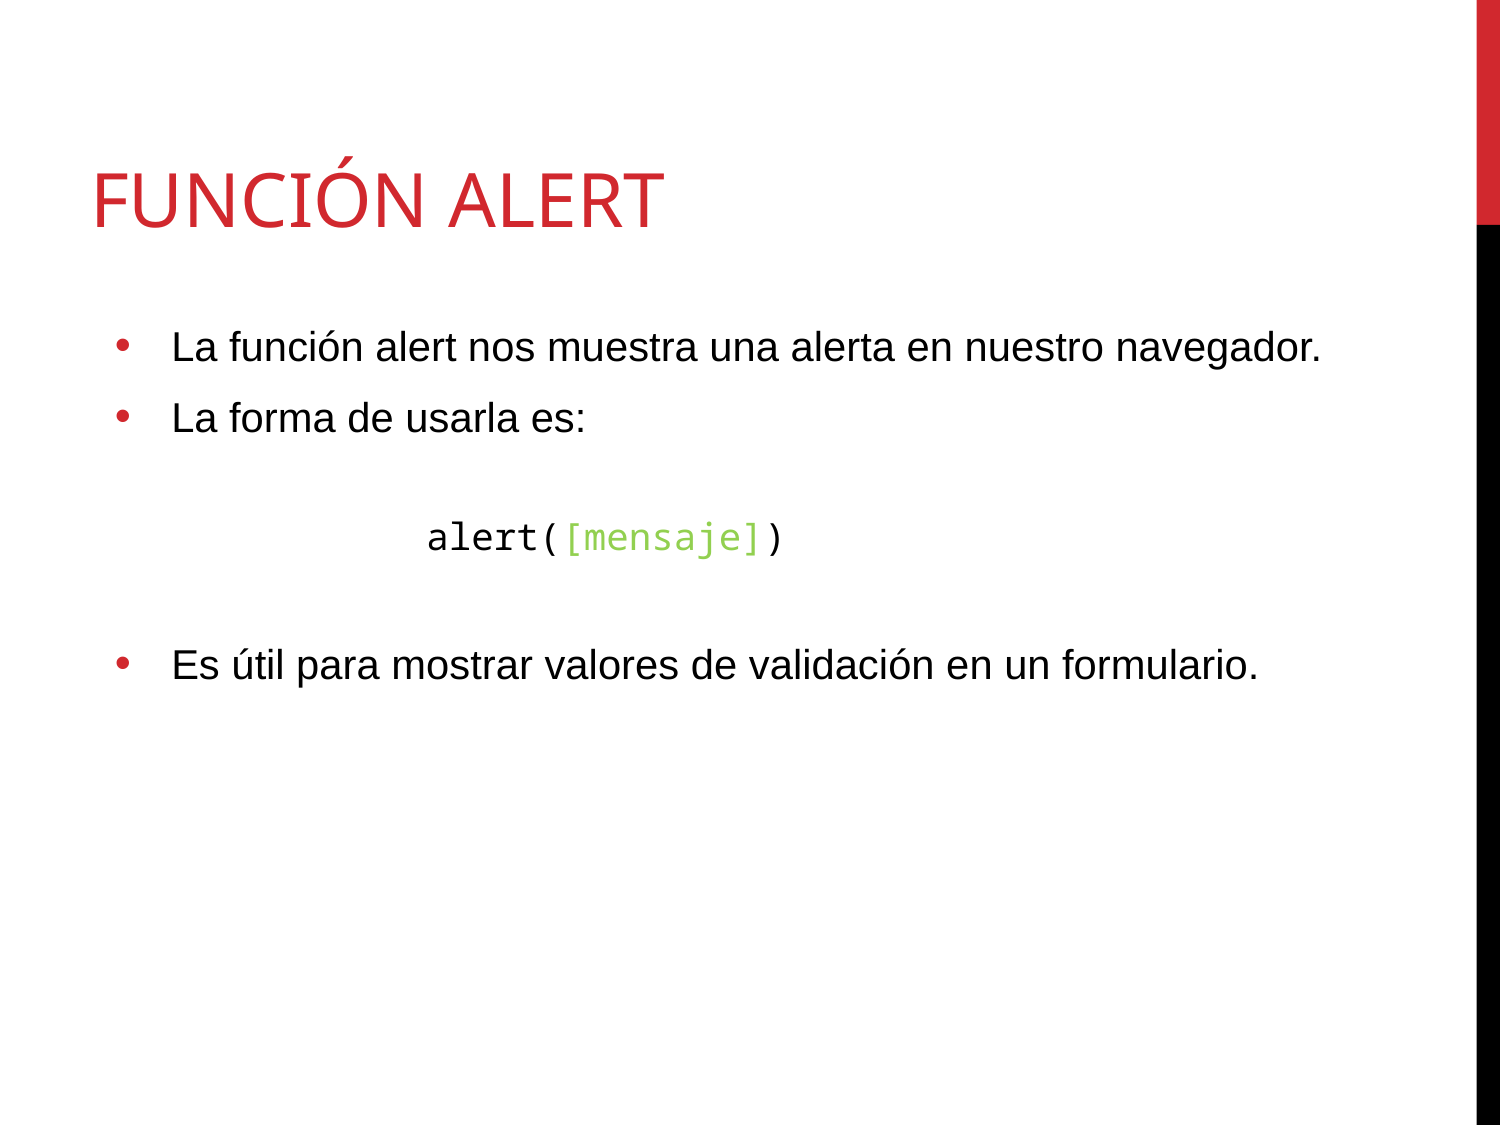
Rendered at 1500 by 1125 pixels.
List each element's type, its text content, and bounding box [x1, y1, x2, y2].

text_box La función alert nos muestra una alerta en nuestro navegador. La forma de usarla es: alert([mensaje]) Es útil para mostrar valores de validación en un formulario. [99, 312, 1350, 1030]
title Función Alert [75, 25, 1106, 250]
